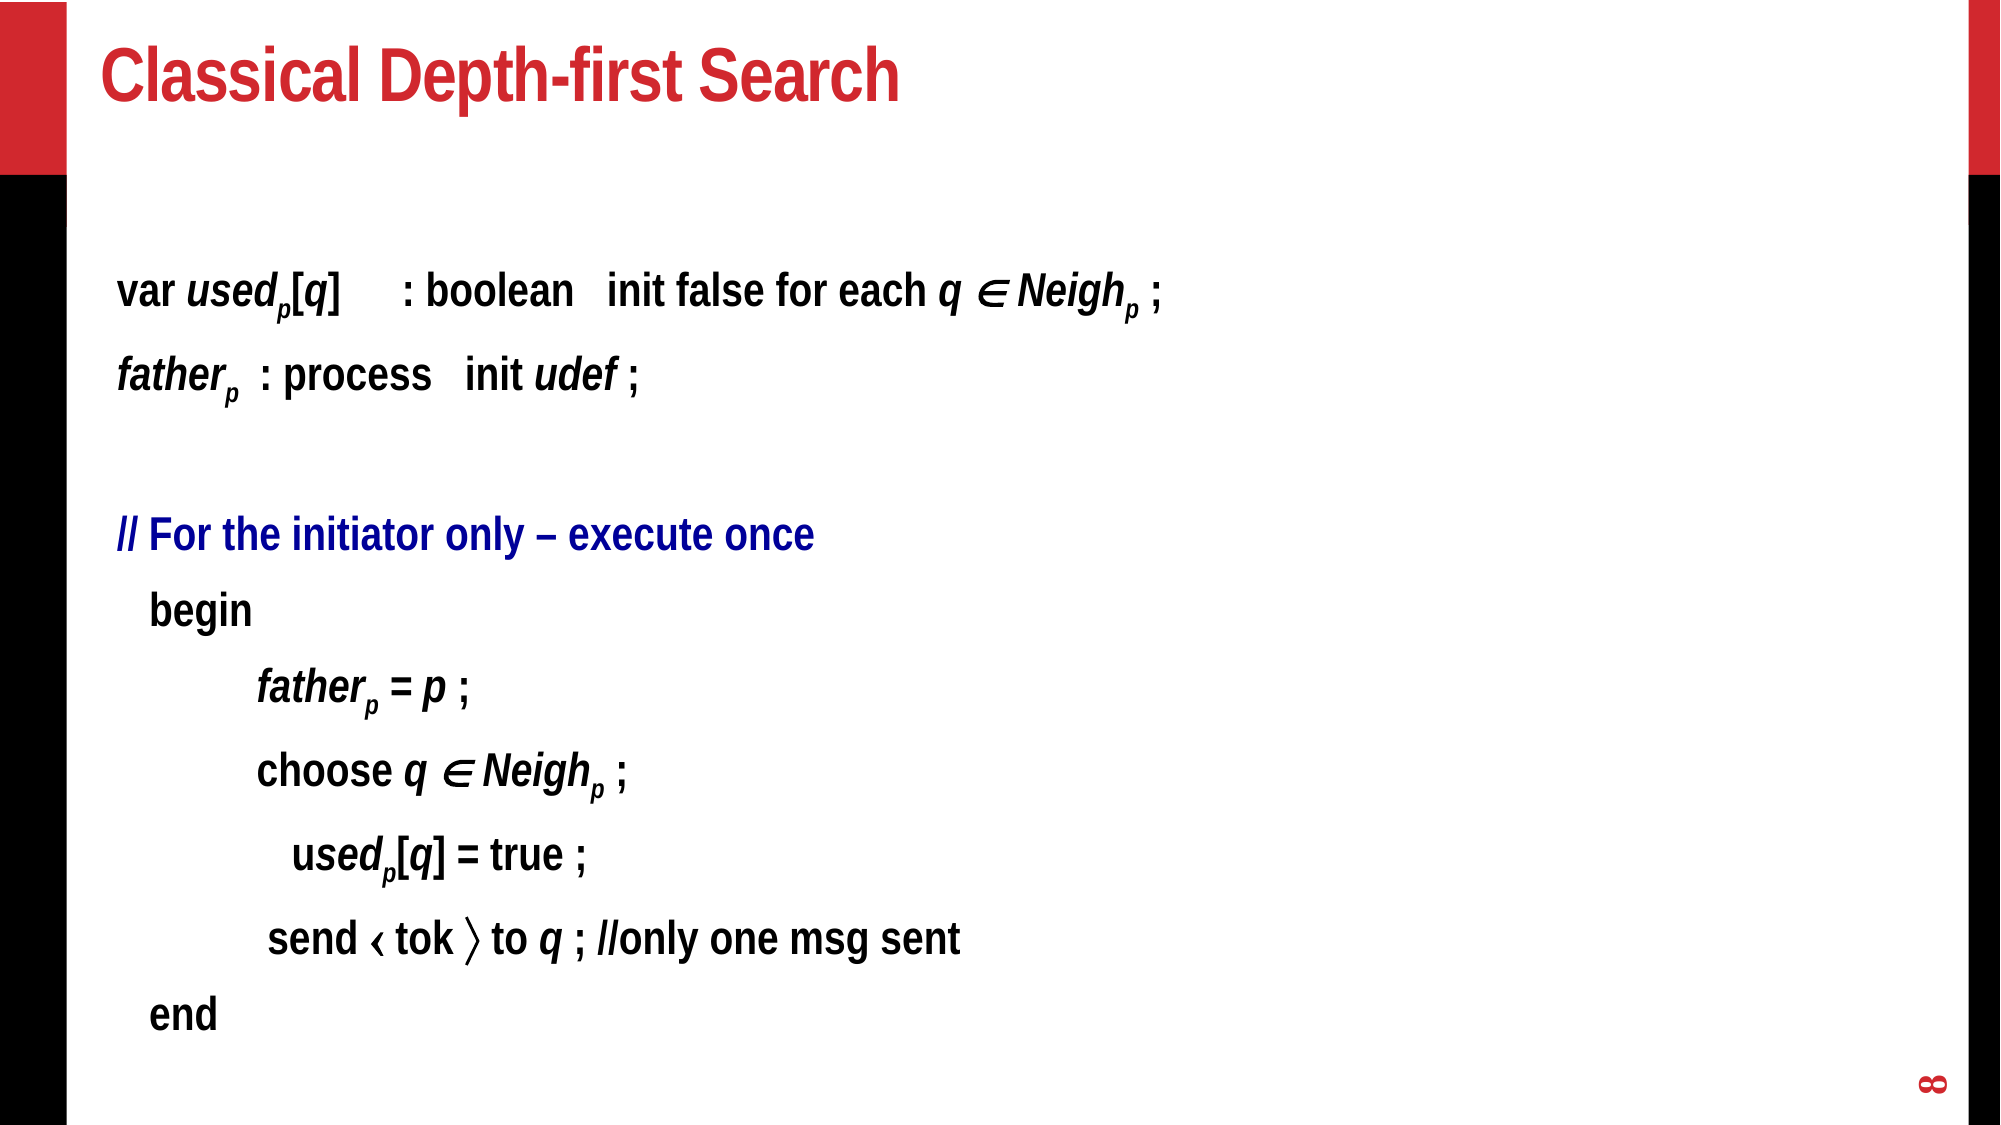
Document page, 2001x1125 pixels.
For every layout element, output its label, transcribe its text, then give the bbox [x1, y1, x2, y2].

slide_number 8 [1899, 996, 1960, 1113]
title Classical Depth-first Search [83, 25, 1950, 125]
list var usedp[q] : boolean init false for each q  Neighp ; fatherp : process init udef ; // For the initiator only – execute once begin fatherp = p ; choose q  Neighp ; usedp[q] = true ; send  tok  to q ; //only one msg sent end [99, 174, 1688, 1050]
